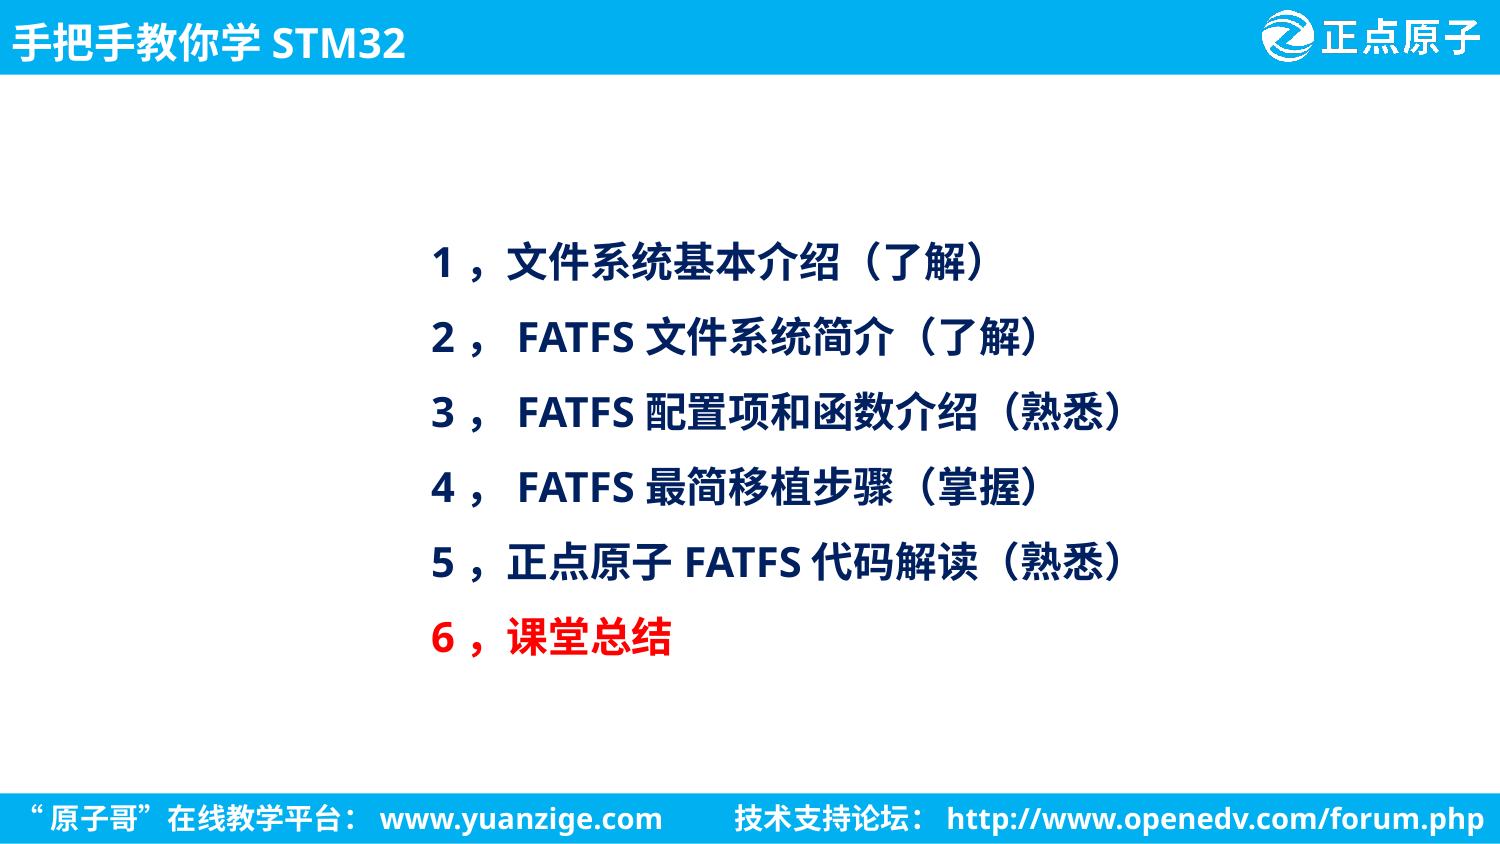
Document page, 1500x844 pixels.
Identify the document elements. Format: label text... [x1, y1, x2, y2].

picture [1323, 21, 1357, 53]
picture [1431, 45, 1438, 51]
picture [1412, 45, 1418, 52]
picture [1405, 21, 1438, 54]
text_box 1，文件系统基本介绍（了解） 2，FATFS文件系统简介（了解） 3，FATFS配置项和函数介绍（熟悉） 4，FATFS最简移植步骤（掌握） 5，正点原子FATFS代码解读（熟悉） 6，课堂总结 [423, 206, 1180, 665]
picture [1446, 21, 1479, 54]
text_box [0, 0, 1500, 76]
text_box 技术支持论坛：http://www.openedv.com/forum.php [560, 793, 1500, 843]
text_box 手把手教你学STM32 [0, 0, 967, 75]
picture [1276, 45, 1301, 53]
picture [1368, 19, 1396, 42]
picture [1273, 11, 1314, 45]
picture [1263, 27, 1301, 61]
picture [1391, 46, 1397, 53]
text_box “原子哥”在线教学平台：www.yuanzige.com [0, 793, 560, 843]
